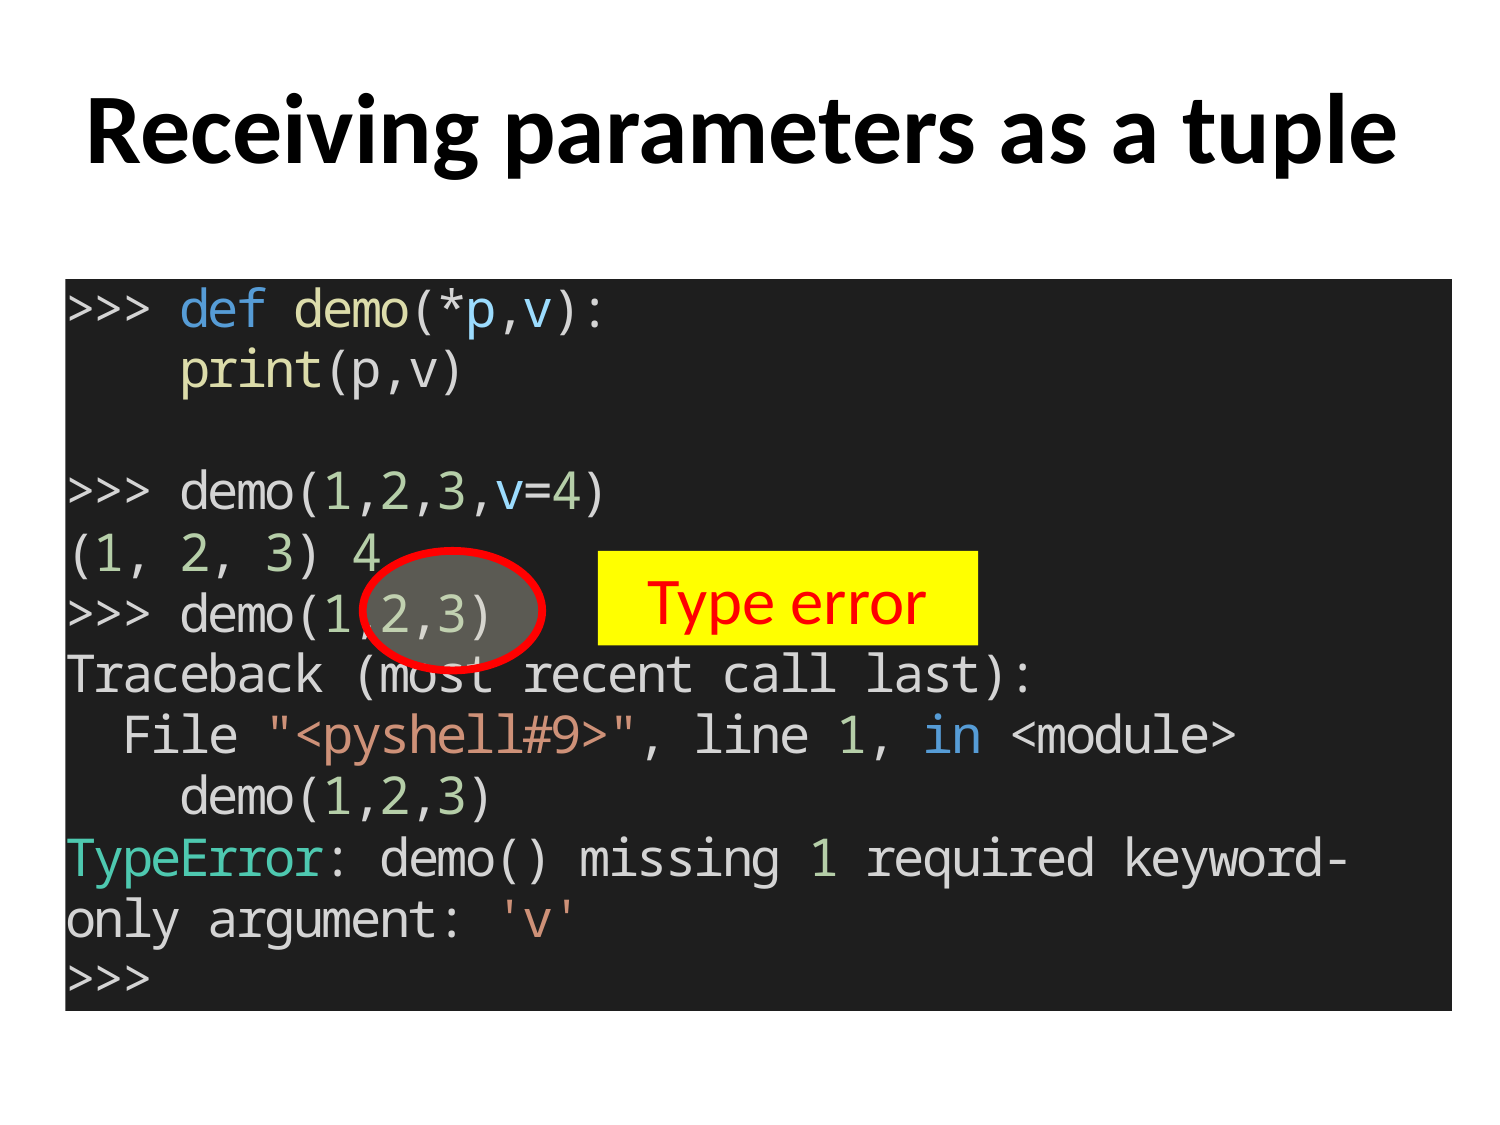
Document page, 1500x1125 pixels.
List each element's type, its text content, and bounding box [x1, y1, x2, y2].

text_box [65, 278, 1453, 1072]
title Receiving parameters as a tuple [28, 14, 1457, 232]
